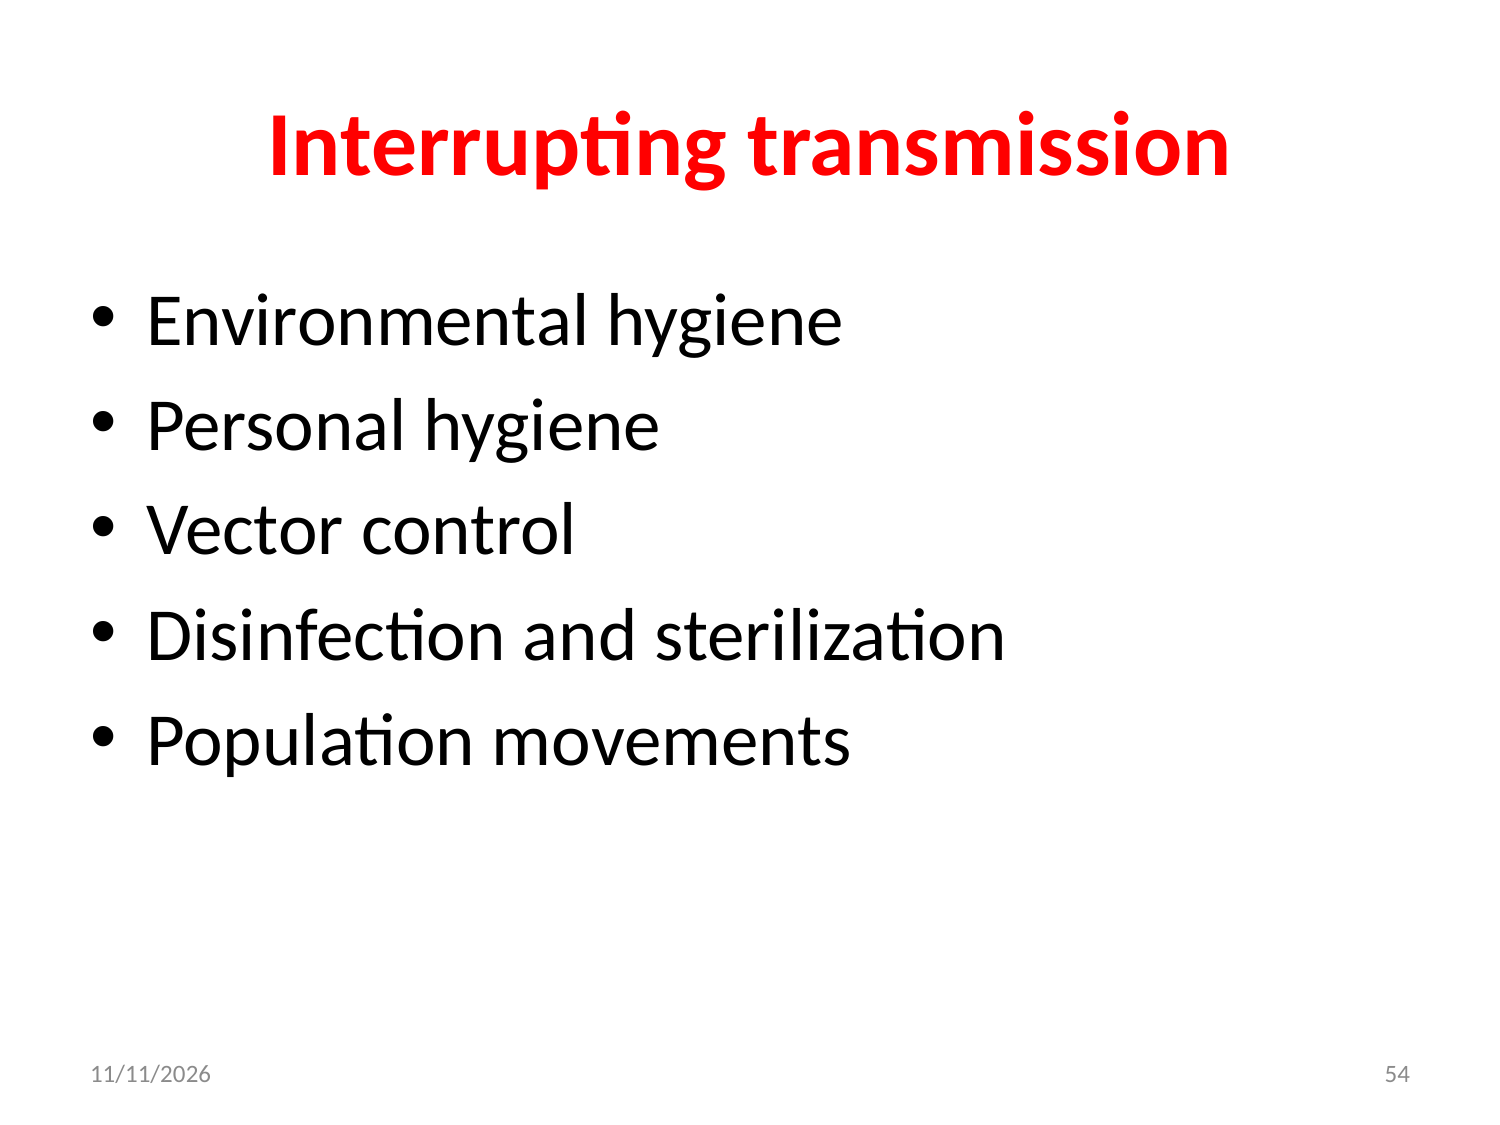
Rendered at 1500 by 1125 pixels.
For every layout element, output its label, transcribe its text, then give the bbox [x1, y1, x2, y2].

title Interrupting transmission [75, 45, 1425, 233]
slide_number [75, 1042, 425, 1103]
slide_number 54 [1074, 1042, 1425, 1103]
list Environmental hygiene Personal hygiene Vector control Disinfection and sterilization Population movements [75, 262, 1425, 1005]
